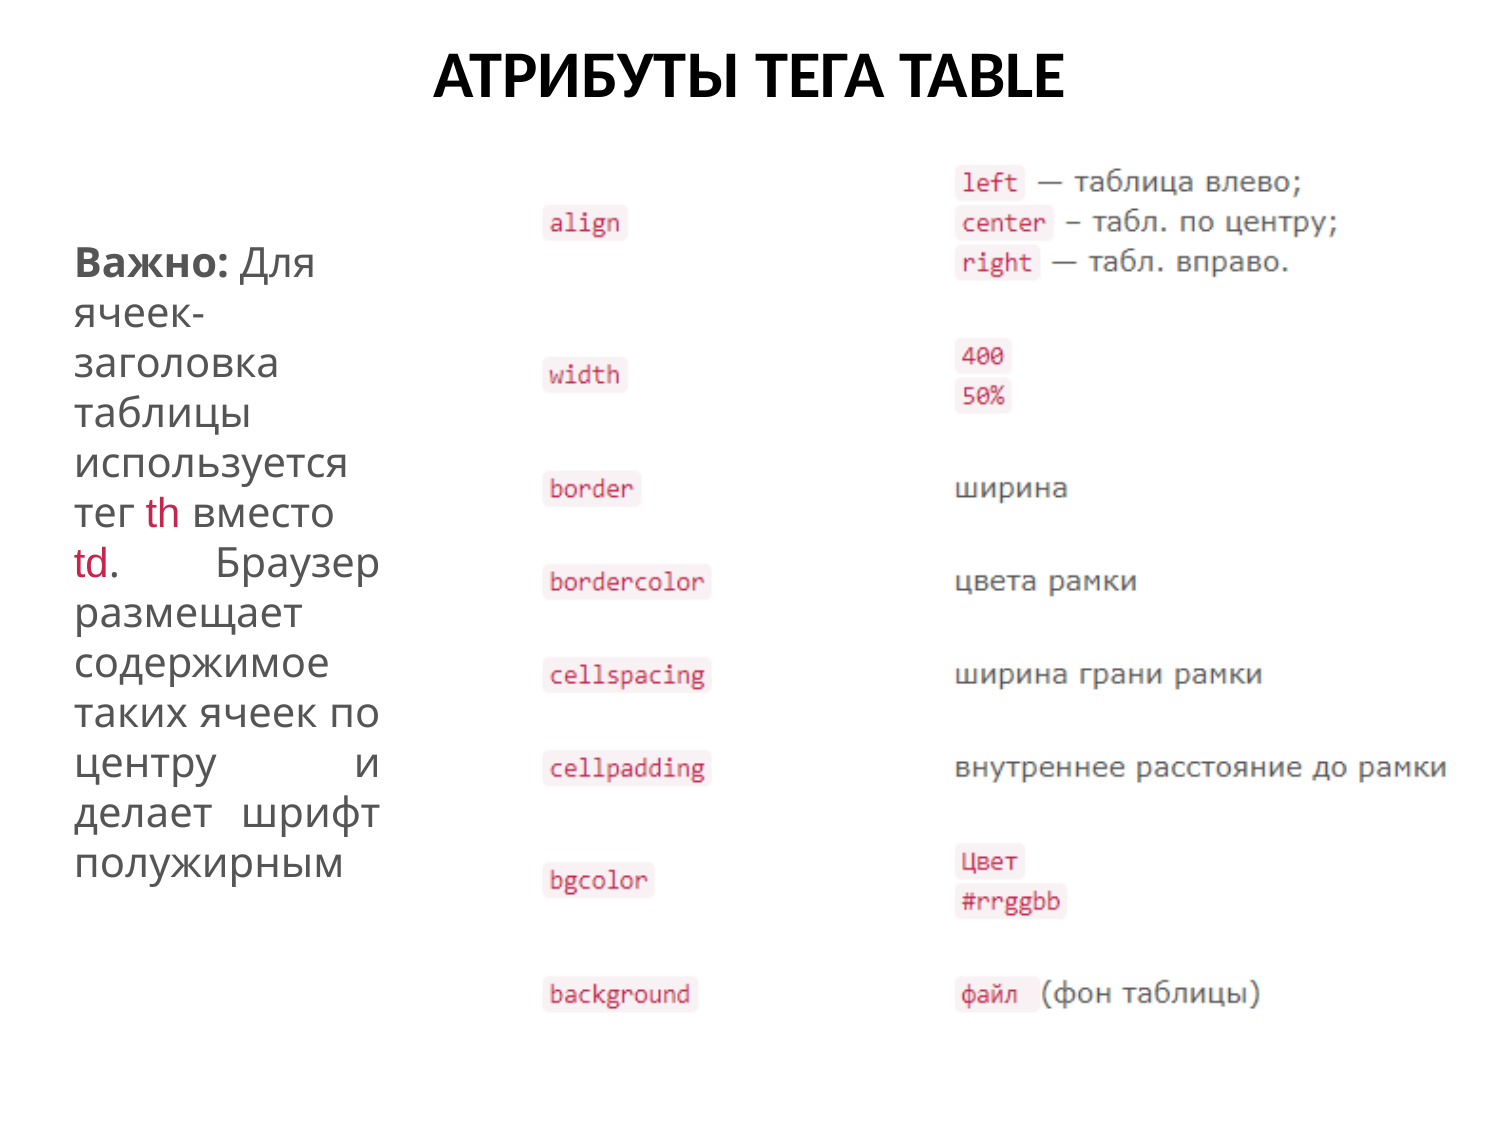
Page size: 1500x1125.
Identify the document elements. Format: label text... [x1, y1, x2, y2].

text_box Важно: Для ячеек-заголовка таблицы используется тег th вместо td. Браузер размещает содержимое таких ячеек по центру и делает шрифт полужирным [58, 228, 396, 900]
title АТРИБУТЫ ТЕГА TABLE [75, 7, 1425, 135]
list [524, 133, 1459, 1047]
